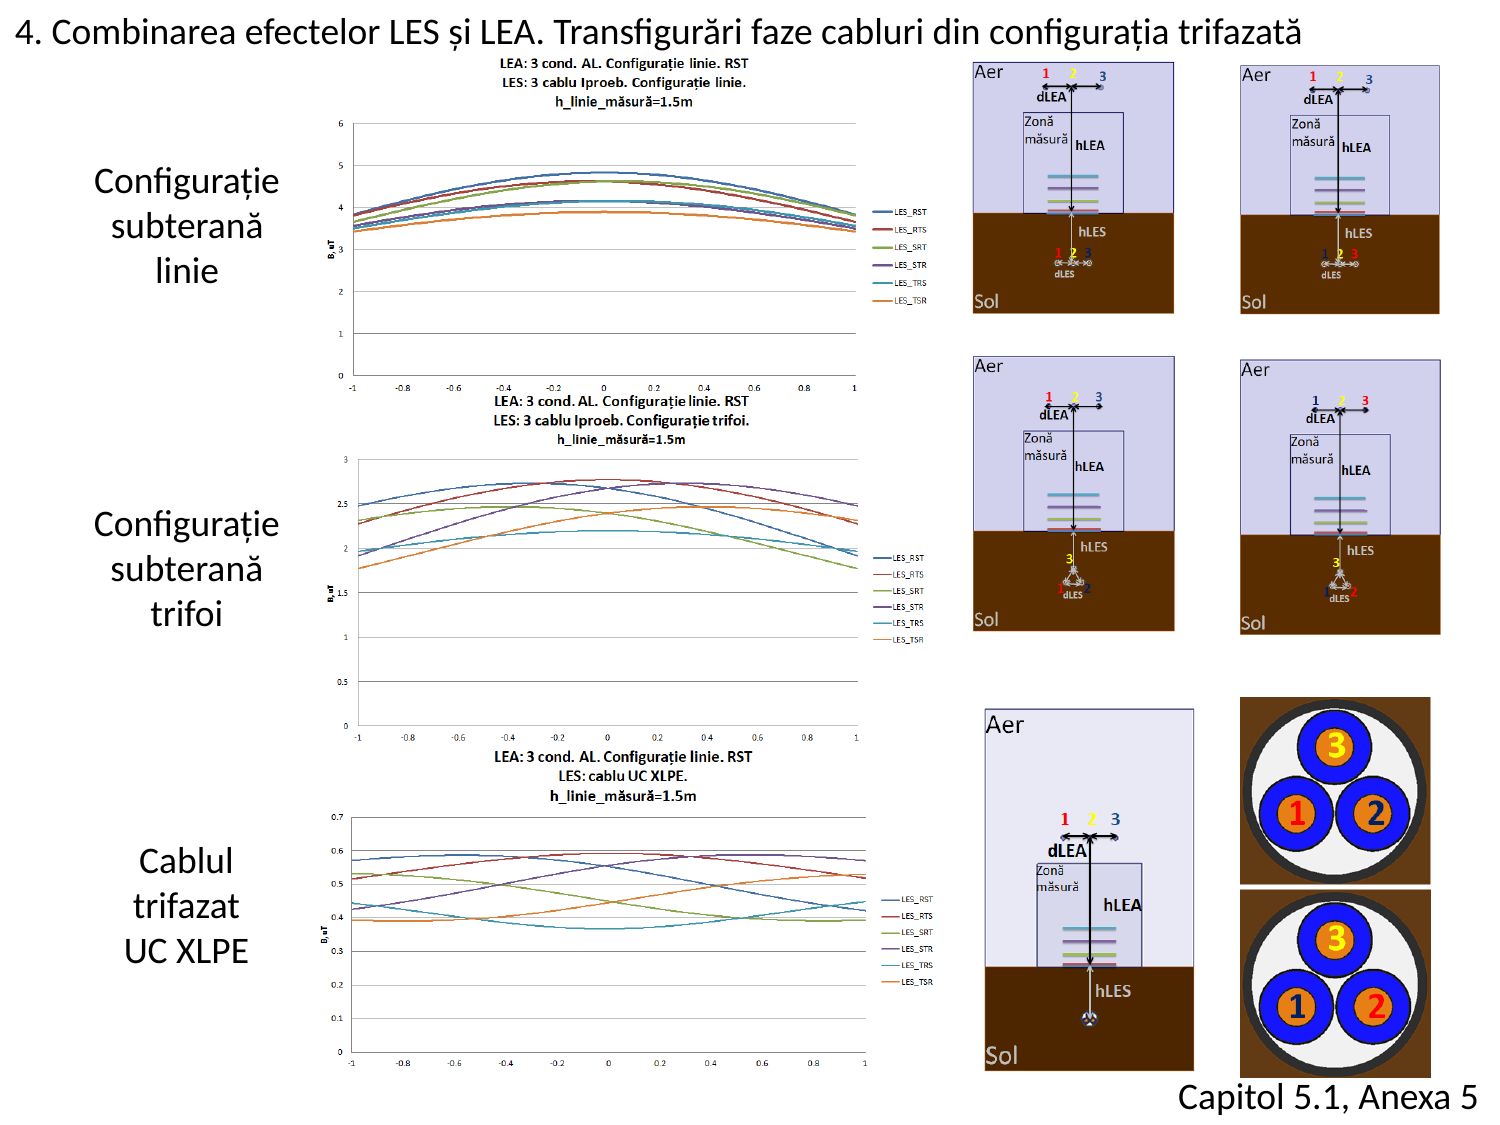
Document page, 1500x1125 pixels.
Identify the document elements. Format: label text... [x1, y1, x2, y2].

picture [1237, 62, 1443, 318]
picture [316, 748, 939, 1071]
picture [970, 355, 1177, 633]
text_box Cablul trifazat UC XLPE [99, 828, 273, 979]
text_box 4. Combinarea efectelor LES și LEA. Transfigurări faze cabluri din configurația trifazată [0, 0, 1388, 60]
picture [1236, 694, 1435, 1080]
picture [969, 60, 1176, 318]
picture [981, 706, 1198, 1075]
text_box Configurație subterană linie [69, 148, 306, 299]
picture [1236, 358, 1443, 636]
text_box Configurație subterană trifoi [69, 491, 305, 641]
text_box Capitol 5.1, Anexa 5 [1163, 1064, 1500, 1125]
picture [324, 56, 932, 743]
